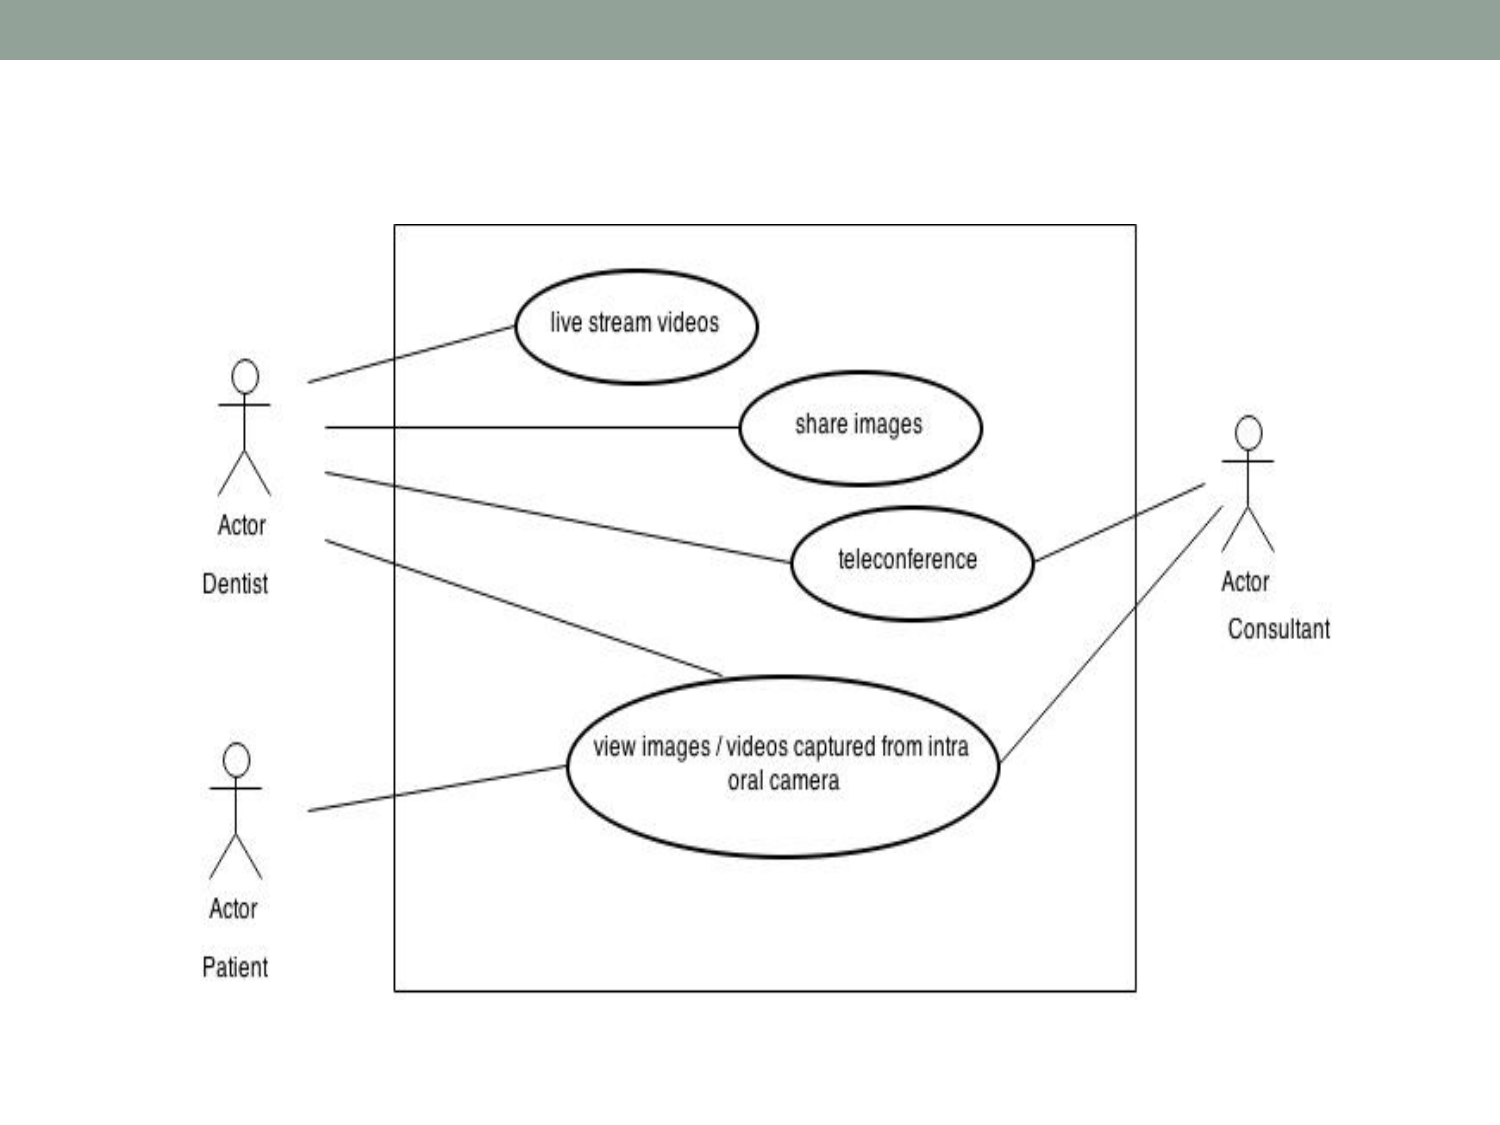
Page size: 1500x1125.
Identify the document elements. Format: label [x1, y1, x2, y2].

picture [187, 224, 1363, 1001]
